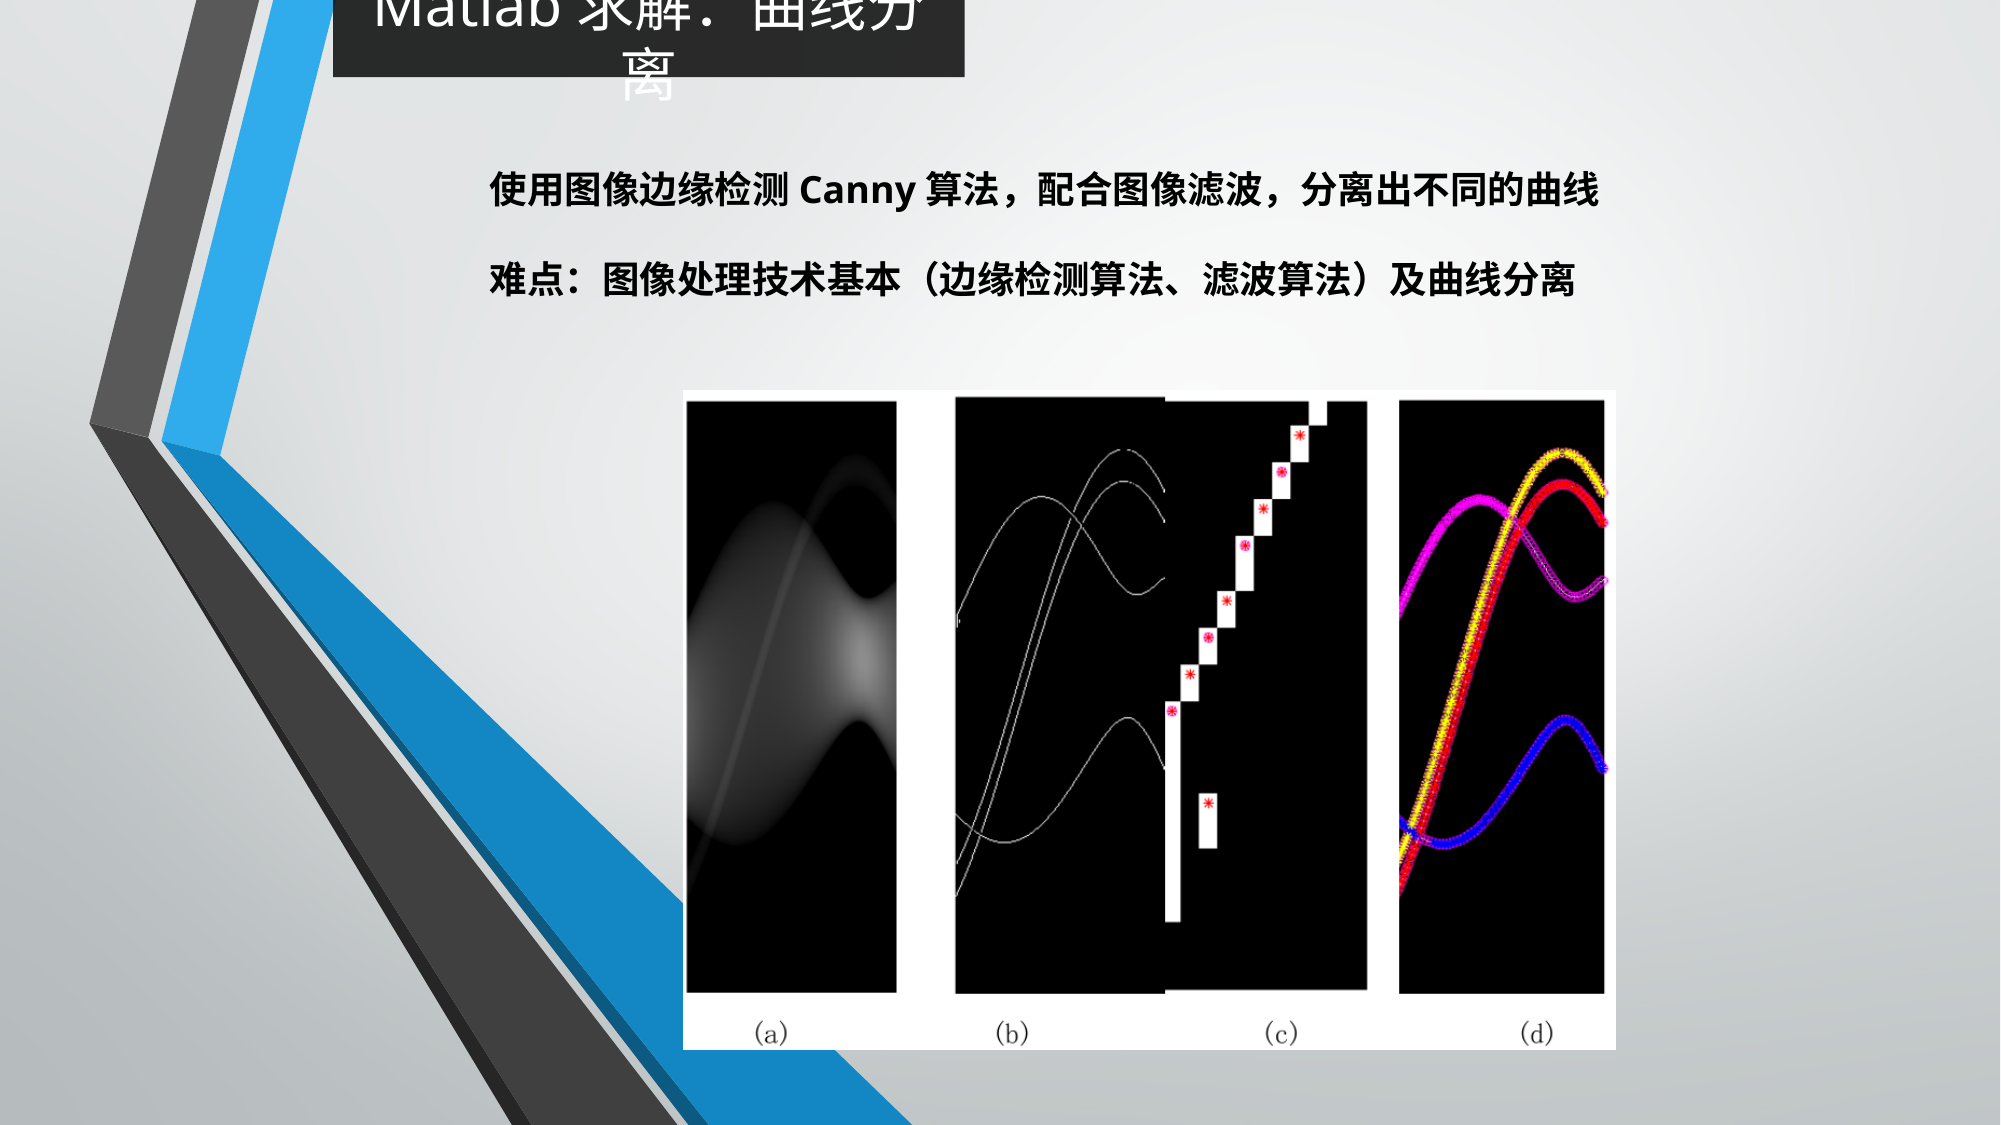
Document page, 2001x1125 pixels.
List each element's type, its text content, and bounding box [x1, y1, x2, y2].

text_box Matlab求解：曲线分离 [332, 0, 966, 78]
picture [683, 390, 1617, 1050]
text_box 使用图像边缘检测Canny算法，配合图像滤波，分离出不同的曲线 难点：图像处理技术基本（边缘检测算法、滤波算法）及曲线分离 [475, 158, 1616, 309]
